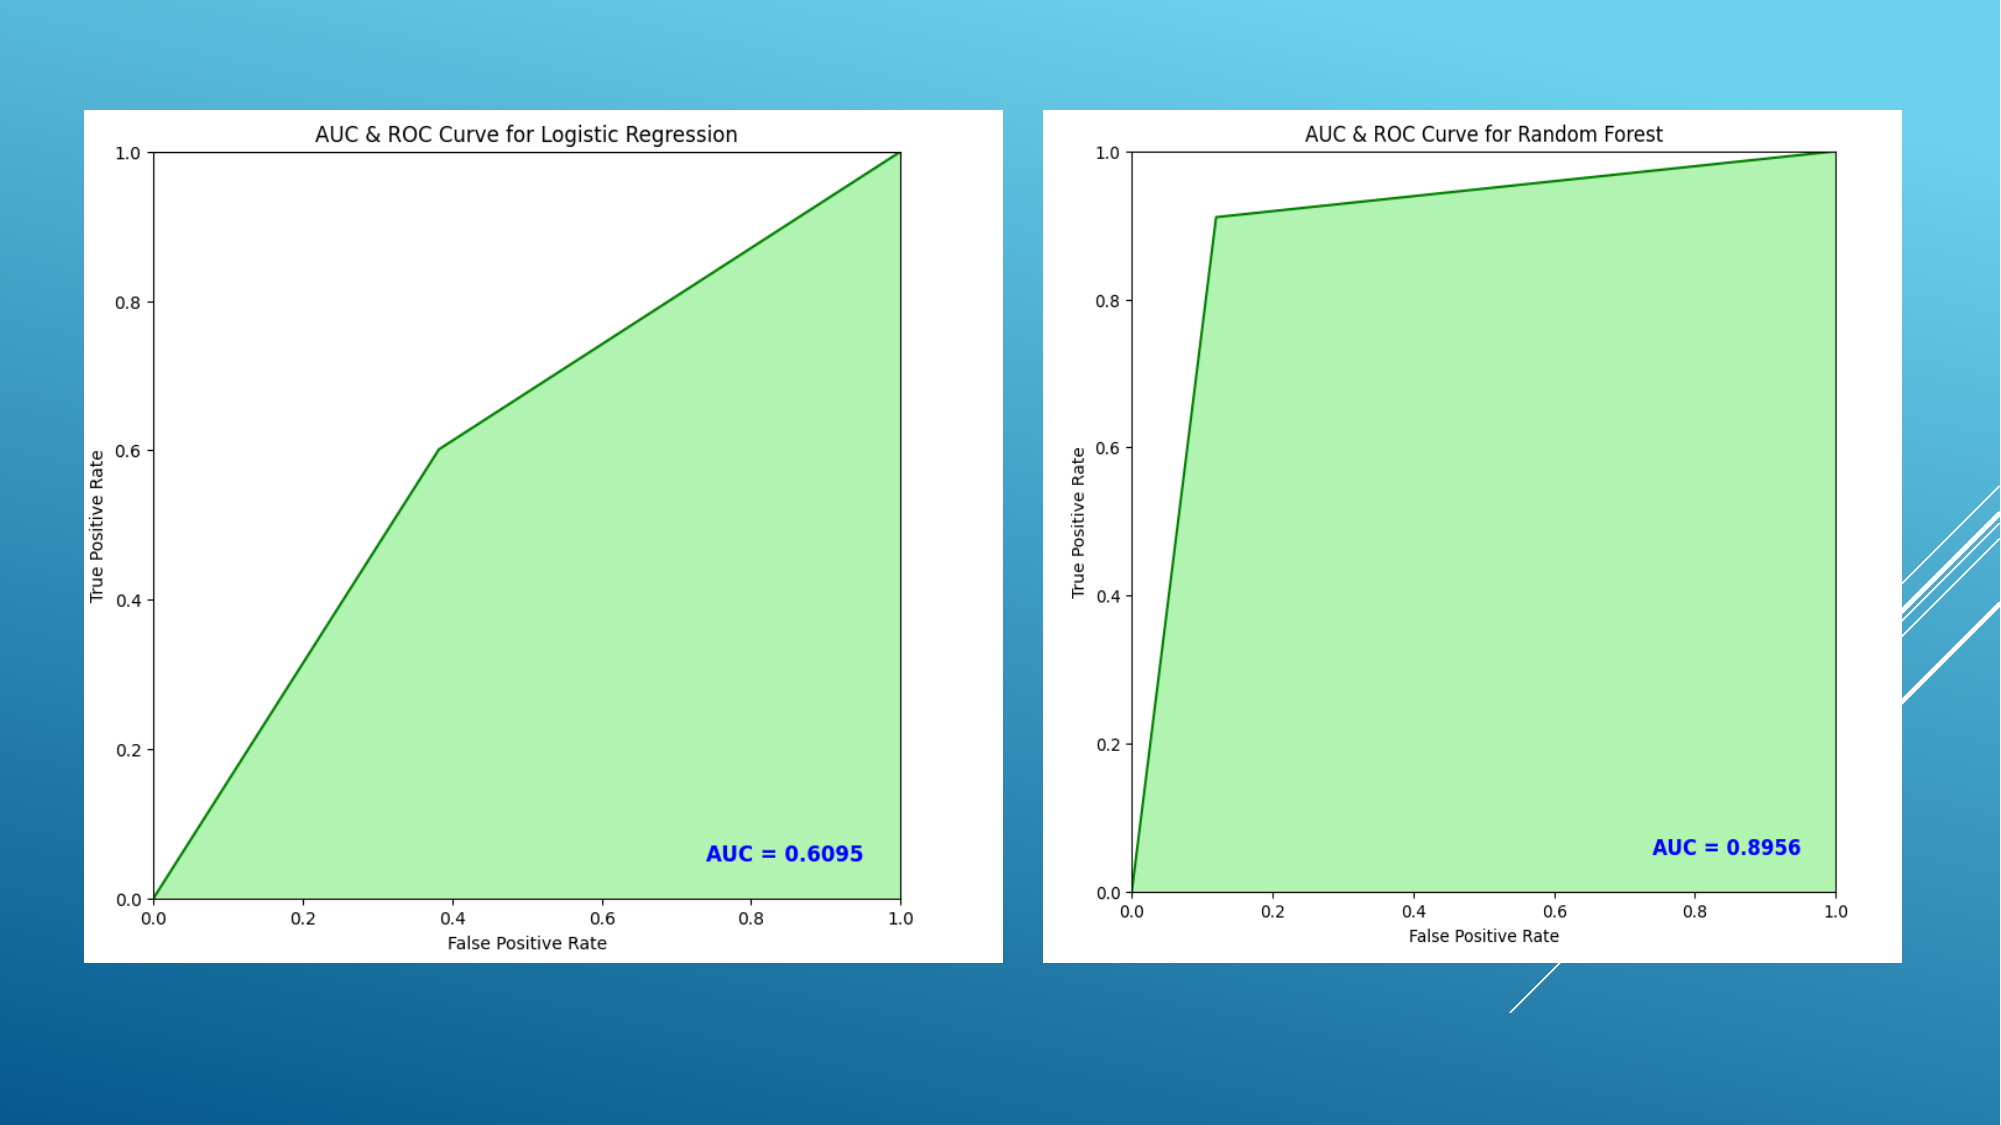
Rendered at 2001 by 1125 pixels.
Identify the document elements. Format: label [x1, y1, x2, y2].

list [84, 109, 1003, 963]
picture [1043, 109, 1903, 963]
